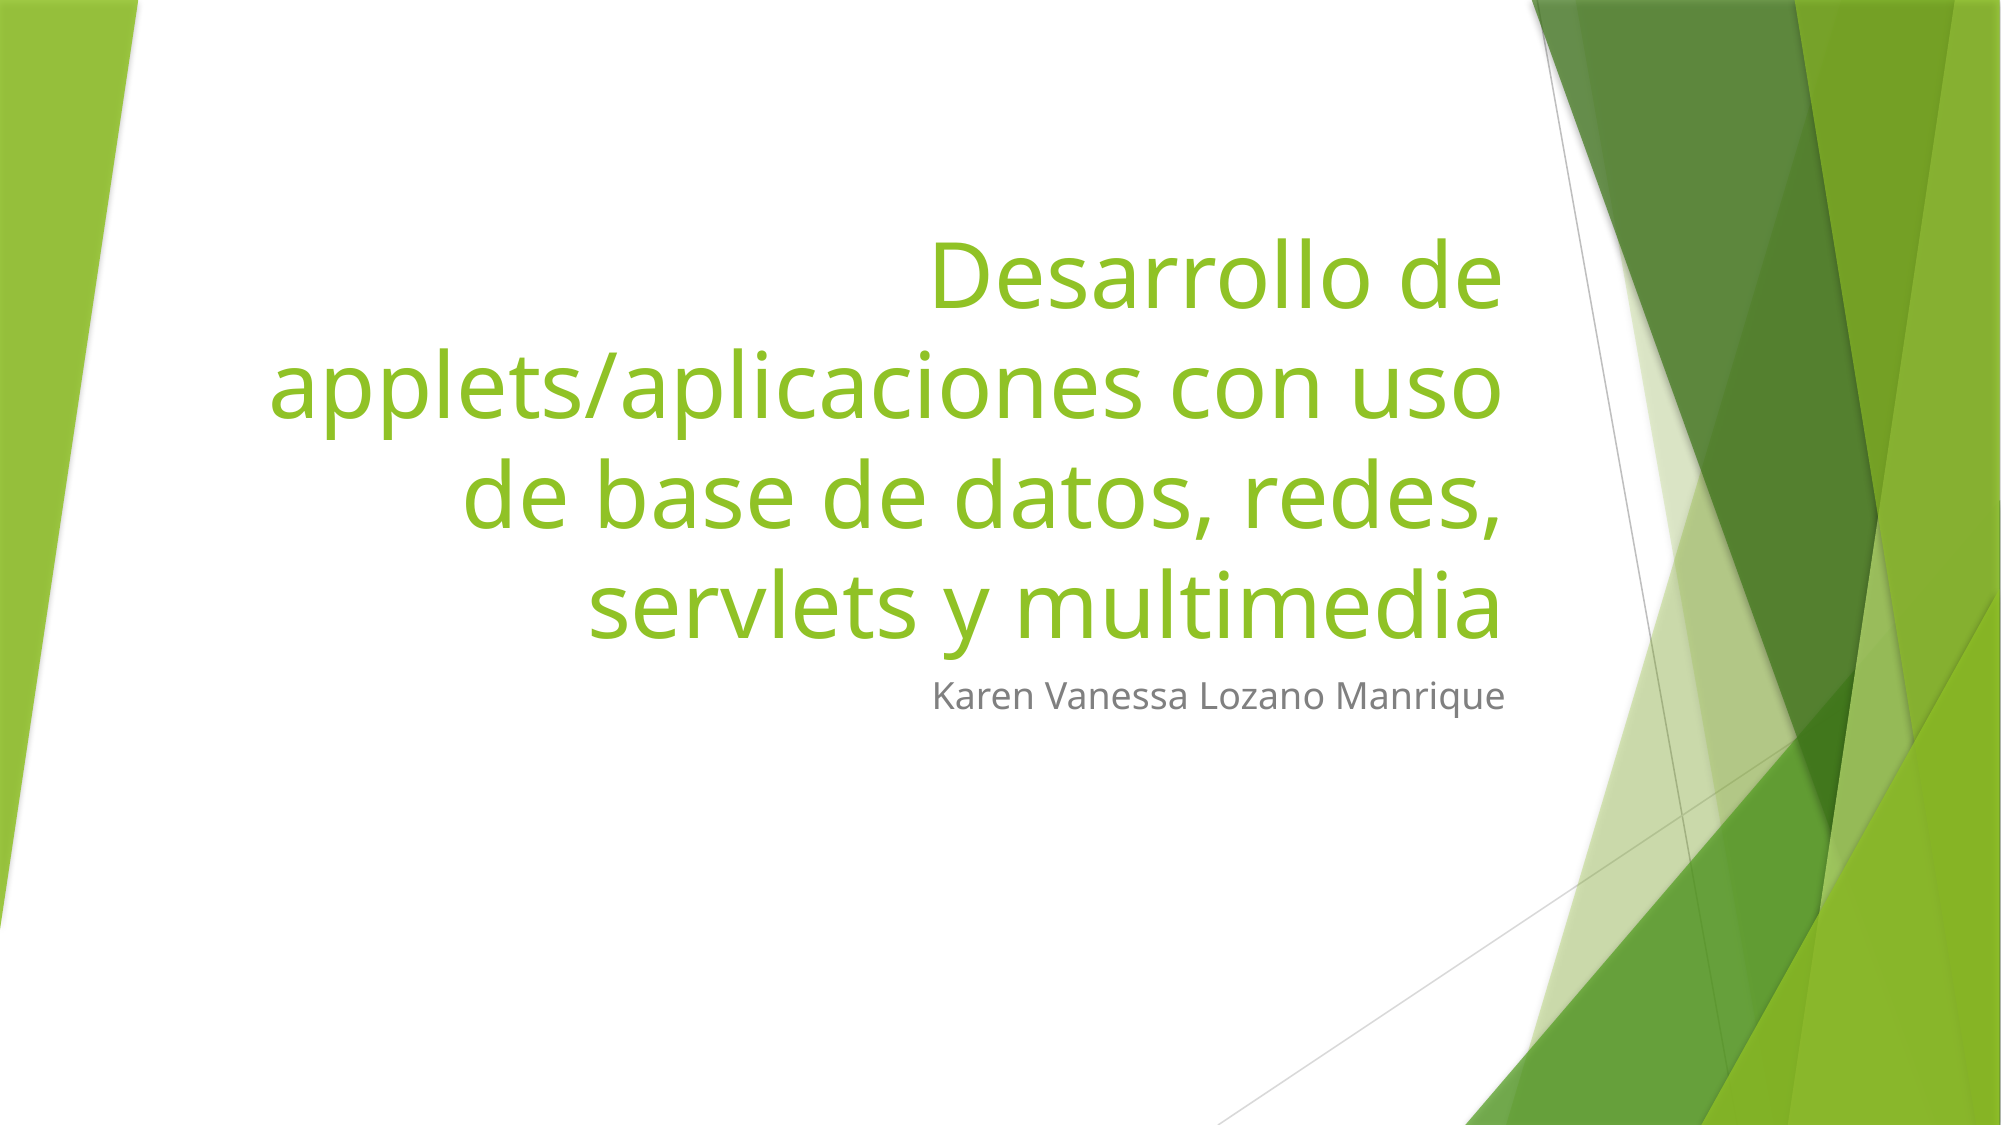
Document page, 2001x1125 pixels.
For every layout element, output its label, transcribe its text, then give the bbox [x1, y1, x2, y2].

title Desarrollo de applets/aplicaciones con uso de base de datos, redes, servlets y multimedia [247, 394, 1522, 664]
subtitle Karen Vanessa Lozano Manrique [247, 664, 1522, 845]
